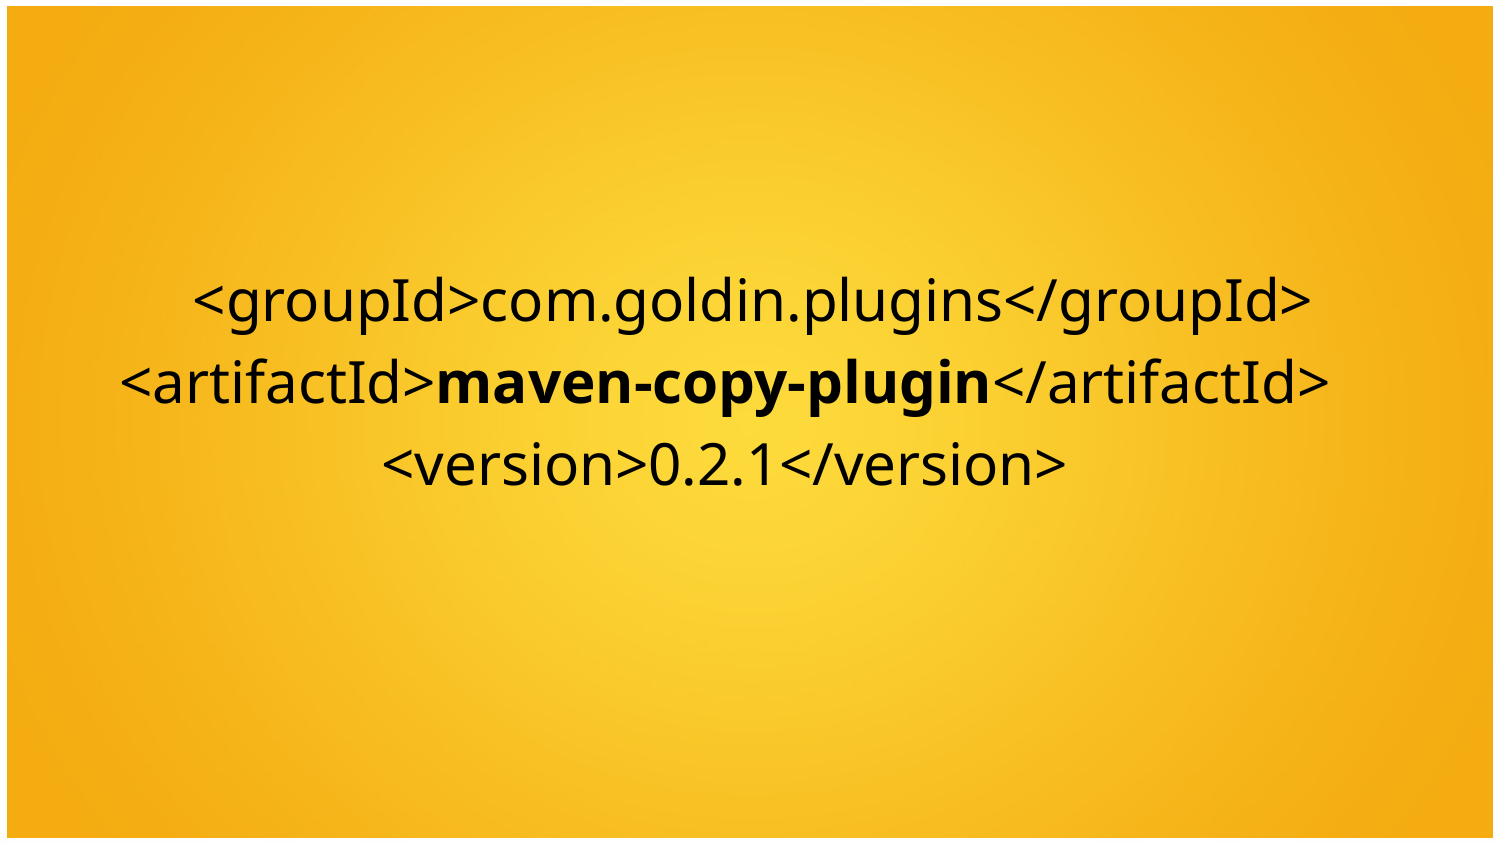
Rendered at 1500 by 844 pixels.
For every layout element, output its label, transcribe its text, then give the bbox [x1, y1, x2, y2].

list <groupId>com.goldin.plugins</groupId> <artifactId>maven-copy-plugin</artifactId> <version>0.2.1</version> [49, 34, 1401, 798]
picture [0, 0, 1500, 844]
